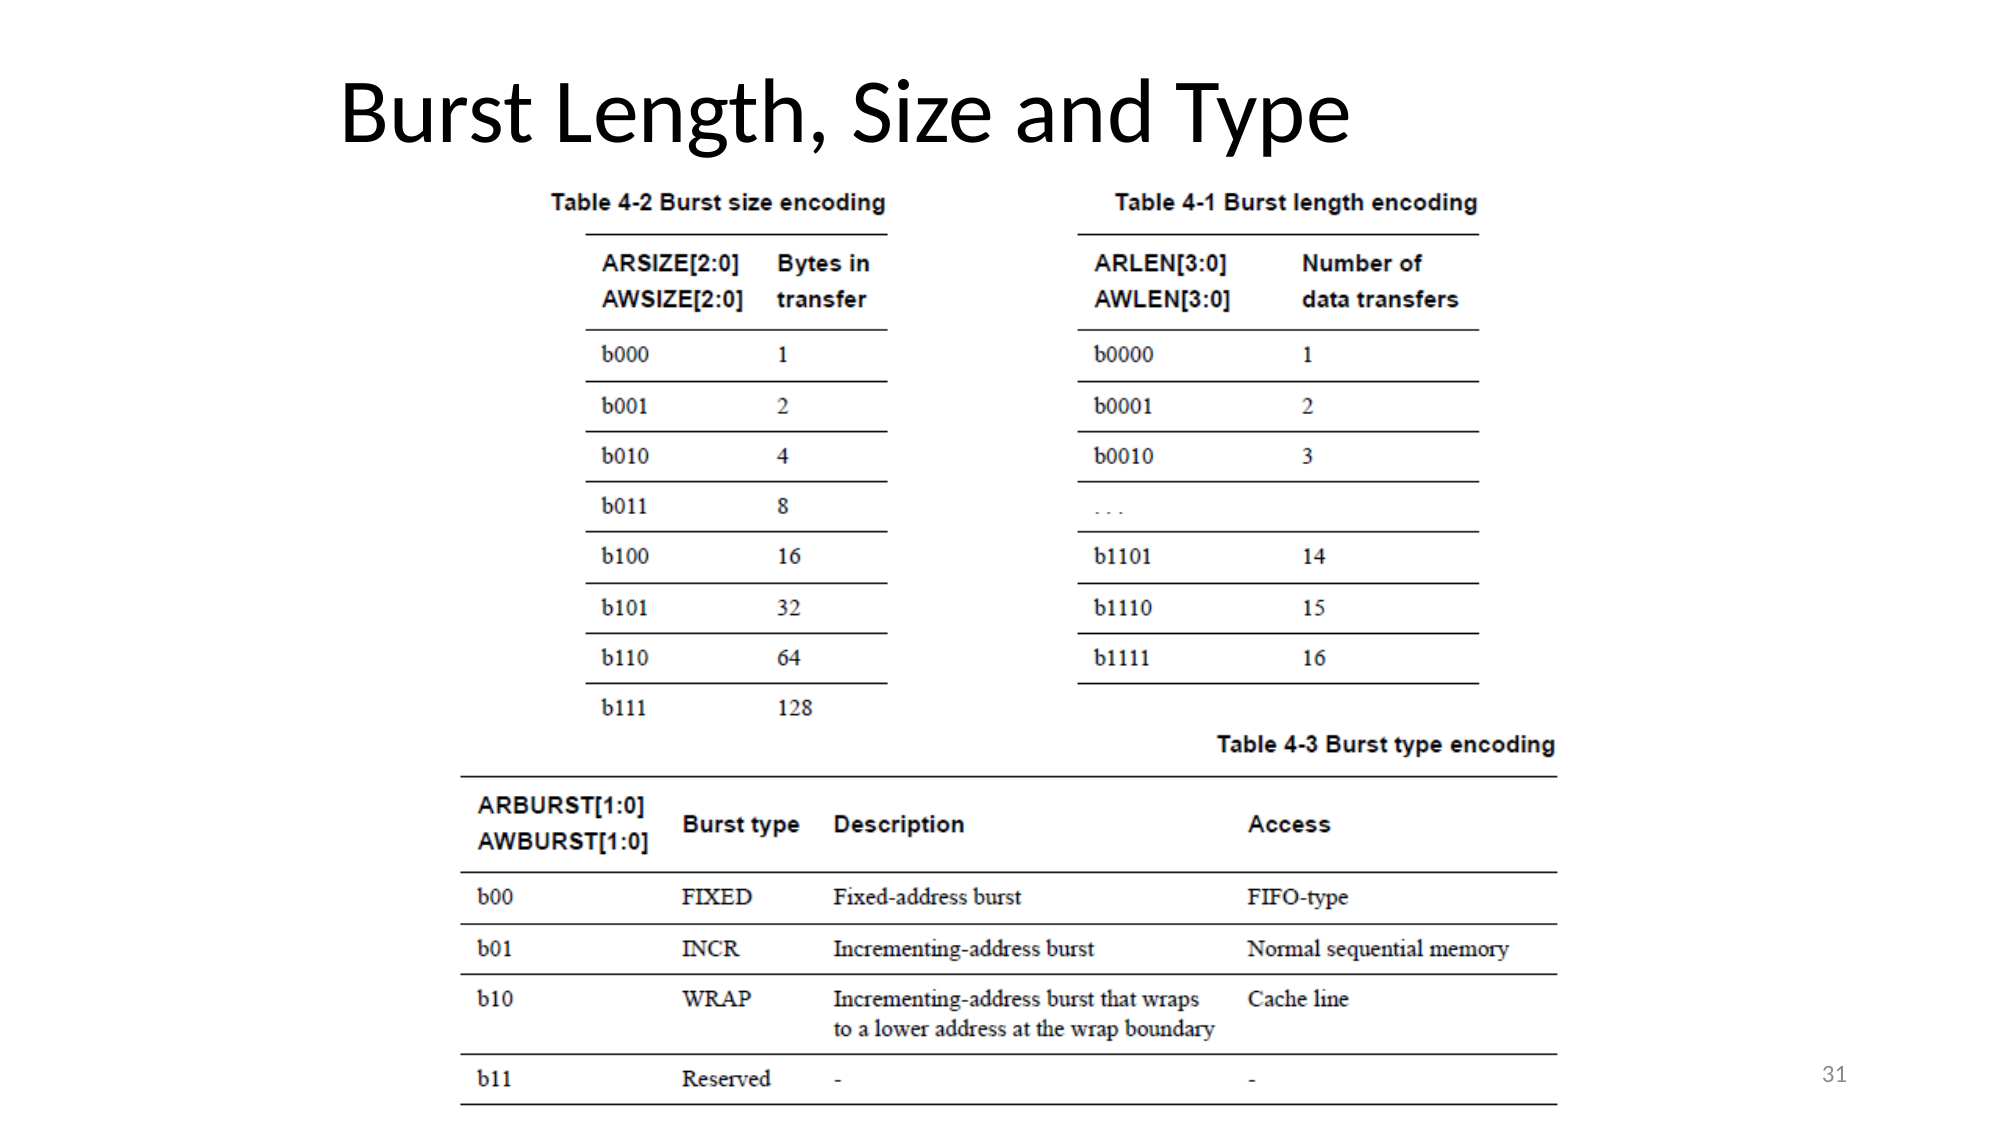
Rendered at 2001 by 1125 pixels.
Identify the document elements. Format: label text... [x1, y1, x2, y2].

picture [1070, 184, 1492, 694]
picture [455, 184, 1567, 1118]
slide_number 31 [1567, 1042, 1863, 1103]
title Burst Length, Size and Type [324, 19, 1675, 207]
